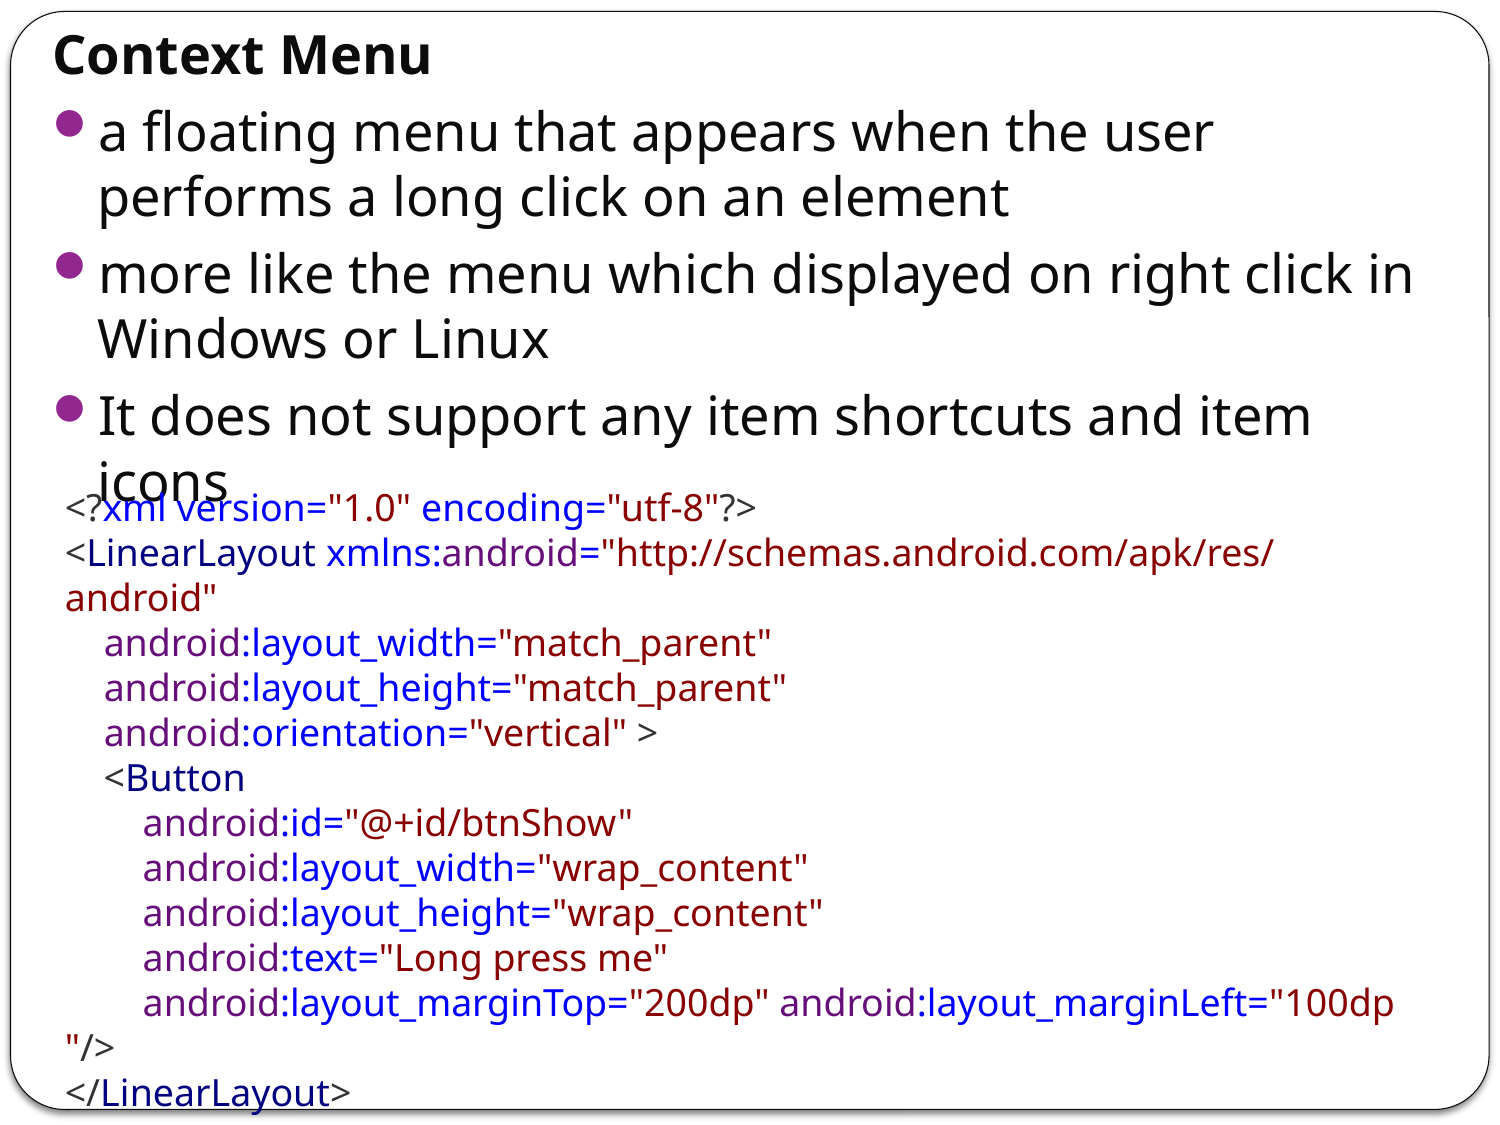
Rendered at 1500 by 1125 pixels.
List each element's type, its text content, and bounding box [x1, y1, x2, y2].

list Context Menu a floating menu that appears when the user performs a long click on an element more like the menu which displayed on right click in Windows or Linux It does not support any item shortcuts and item icons [37, 12, 1463, 1075]
text_box <?xml version="1.0" encoding="utf-8"?> <LinearLayout xmlns:android="http://schemas.android.com/apk/res/android" android:layout_width="match_parent" android:layout_height="match_parent" android:orientation="vertical" > <Button android:id="@+id/btnShow" android:layout_width="wrap_content" android:layout_height="wrap_content" android:text="Long press me" android:layout_marginTop="200dp" android:layout_marginLeft="100dp"/> </LinearLayout> [49, 477, 1413, 1122]
